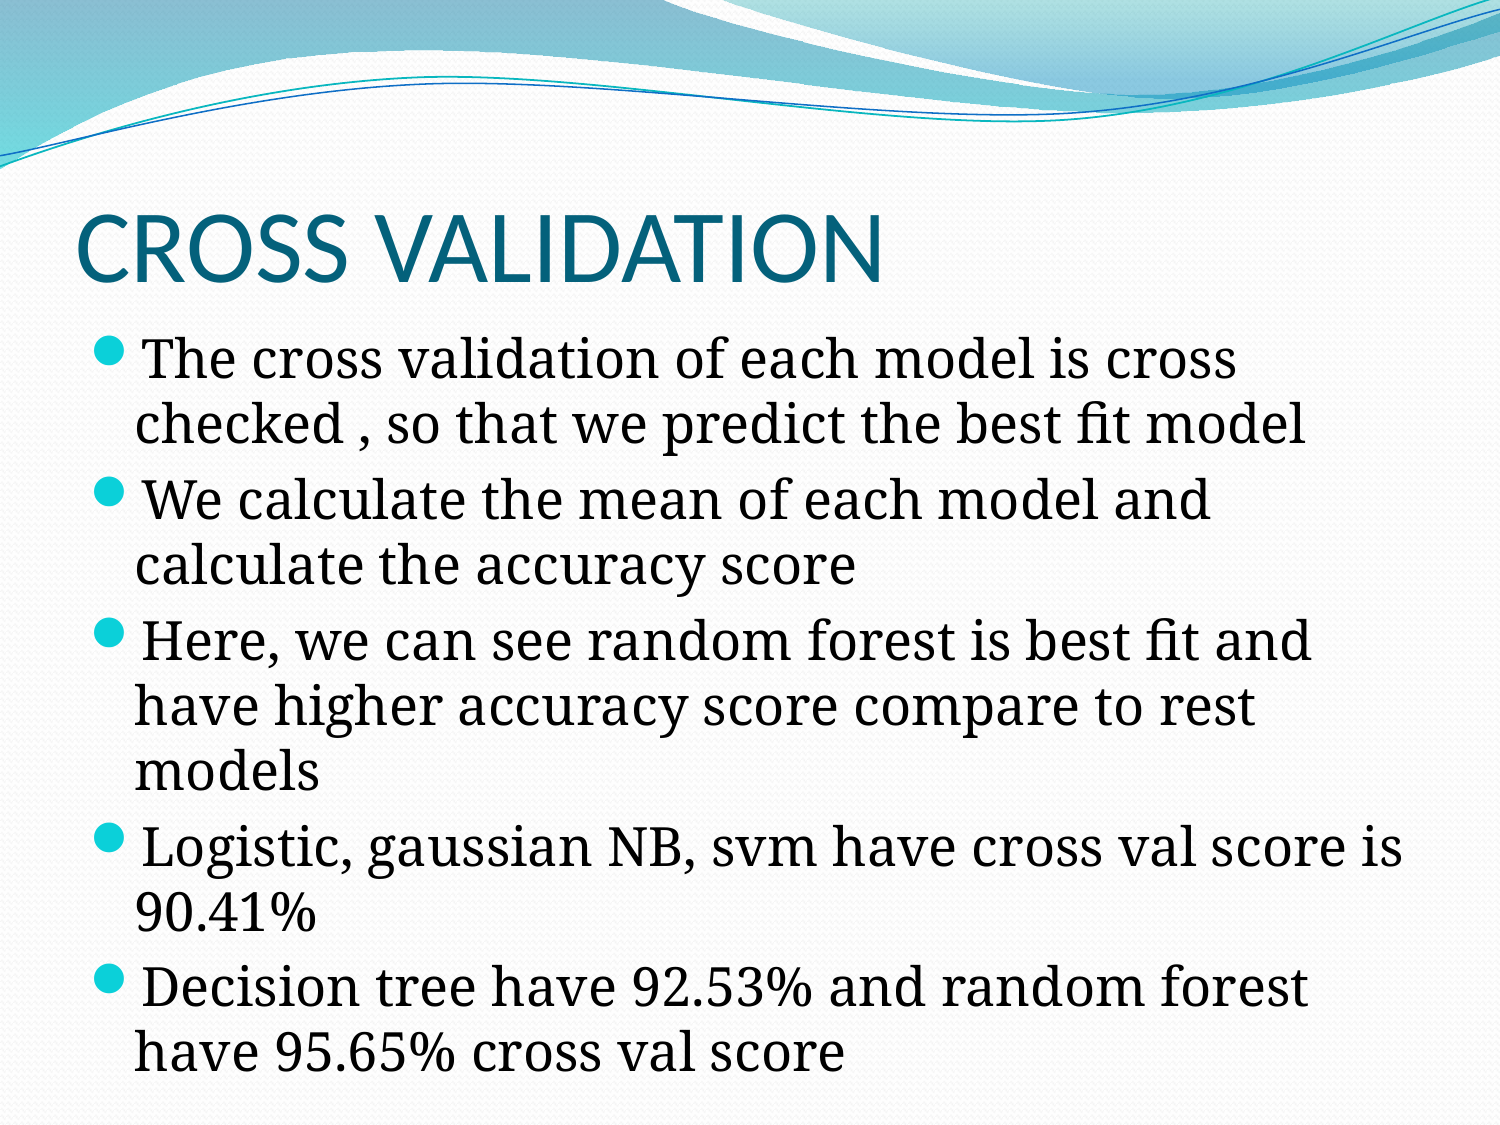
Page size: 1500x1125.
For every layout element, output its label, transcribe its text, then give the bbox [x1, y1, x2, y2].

list The cross validation of each model is cross checked , so that we predict the best fit model We calculate the mean of each model and calculate the accuracy score Here, we can see random forest is best fit and have higher accuracy score compare to rest models Logistic, gaussian NB, svm have cross val score is 90.41% Decision tree have 92.53% and random forest have 95.65% cross val score [75, 317, 1425, 1038]
title CROSS VALIDATION [75, 115, 1425, 303]
